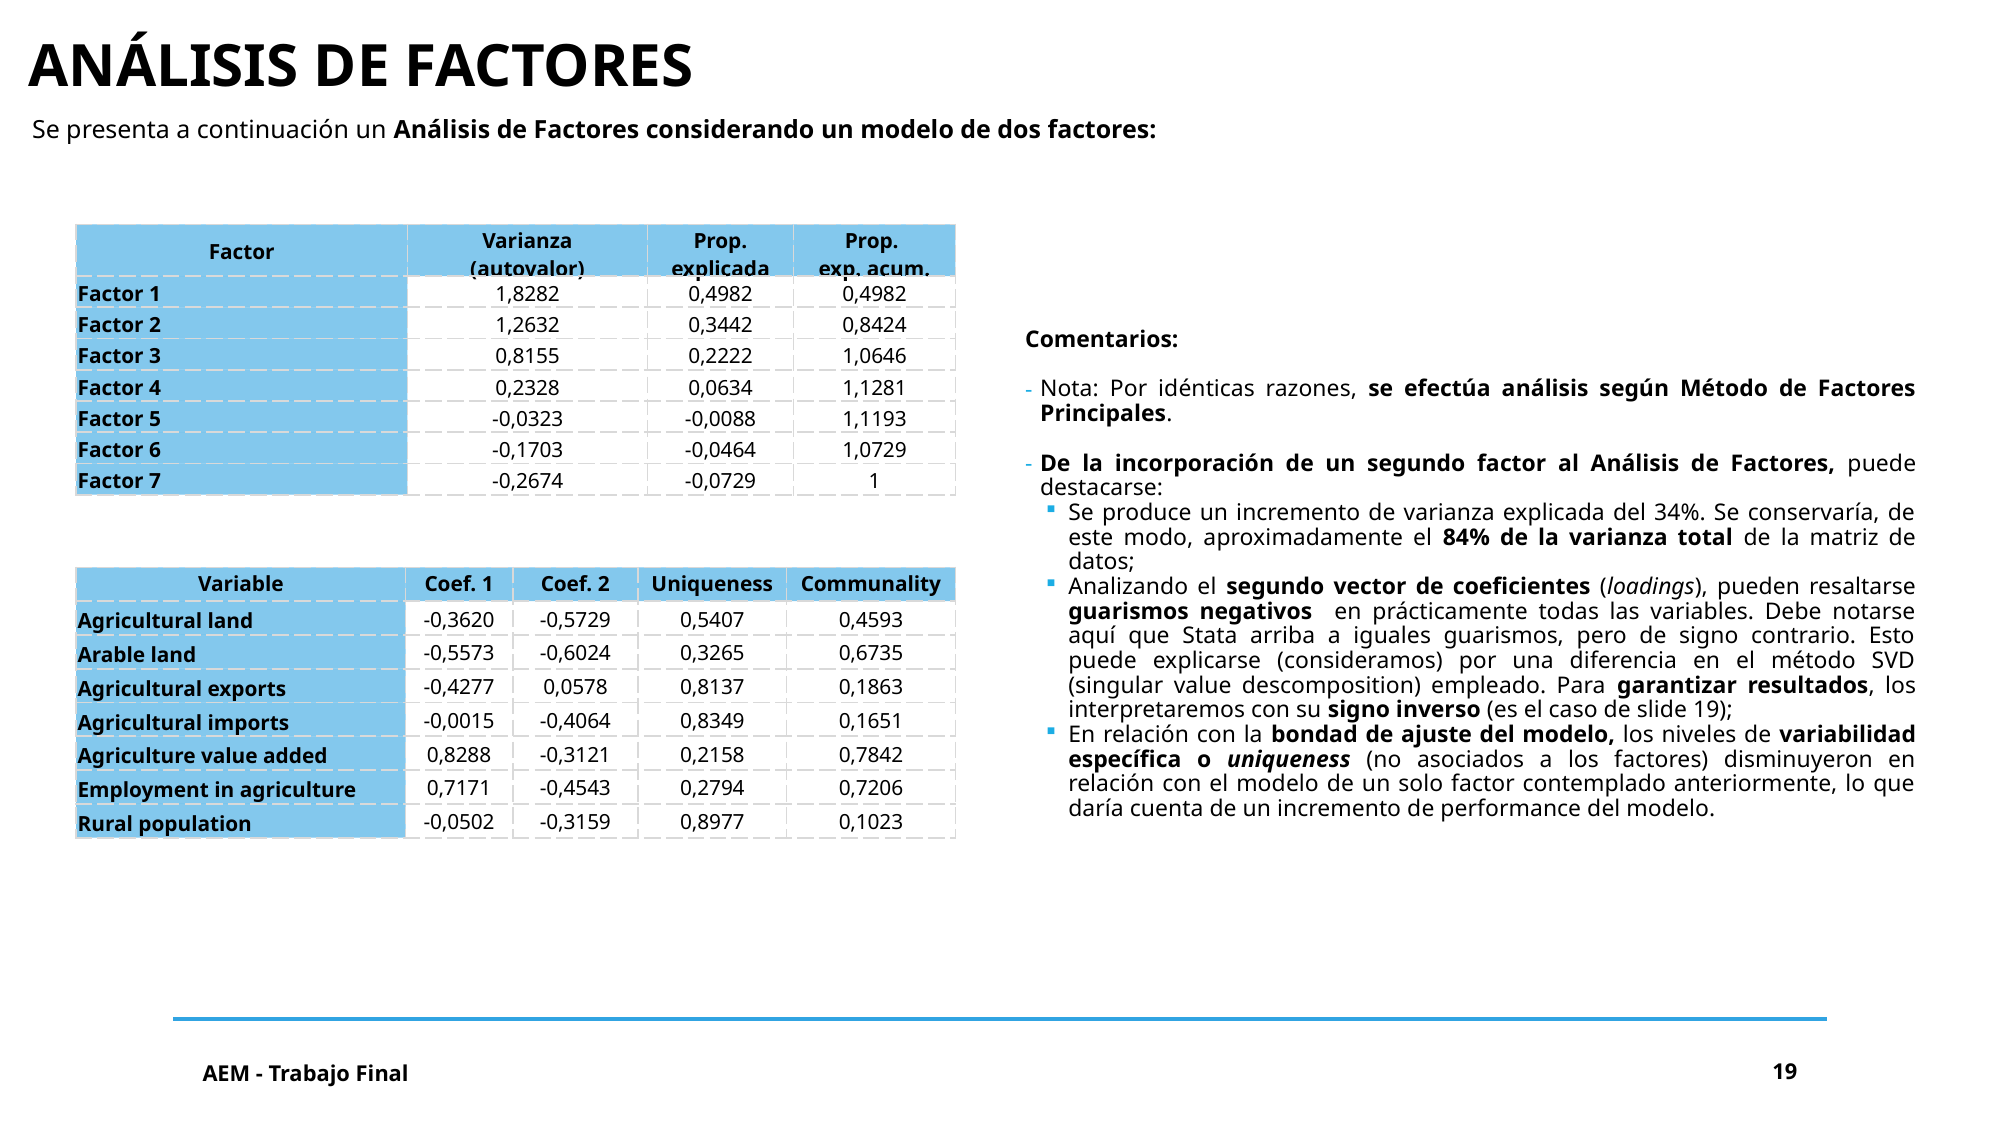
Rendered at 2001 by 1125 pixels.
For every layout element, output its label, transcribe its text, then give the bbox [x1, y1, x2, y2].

table_cell 0,1651 [786, 703, 955, 736]
table_header Uniqueness [638, 567, 786, 601]
table_cell 0,7206 [786, 770, 955, 804]
table_cell -0,3121 [513, 736, 638, 770]
table_cell 1,8282 [407, 276, 648, 307]
table_cell 1,2632 [407, 307, 648, 339]
slide_number 19 [1709, 1042, 1813, 1103]
table_cell -0,6024 [513, 635, 638, 669]
table_cell -0,0015 [406, 703, 513, 736]
table_cell -0,5573 [406, 635, 513, 669]
table_cell Factor 2 [76, 307, 407, 339]
table_cell Factor 6 [76, 432, 407, 463]
table_cell -0,0502 [406, 804, 513, 838]
table_cell 0,4593 [786, 601, 955, 635]
table_cell 0,8424 [794, 307, 955, 339]
table_cell -0,3620 [406, 601, 513, 635]
table_cell -0,2674 [407, 463, 648, 495]
table_cell 0,2222 [648, 339, 794, 370]
table_cell -0,1703 [407, 432, 648, 463]
table_header Prop. explicada [648, 224, 794, 276]
table_cell -0,0323 [407, 401, 648, 432]
table_header Prop. exp. acum. [794, 224, 955, 276]
table_cell Arable land [76, 635, 406, 669]
table_cell 0,0634 [648, 370, 794, 401]
table_cell 1,1193 [794, 401, 955, 432]
text_box Se presenta a continuación un Análisis de Factores considerando un modelo de dos factores: [24, 109, 1969, 152]
table_cell Agriculture value added [76, 736, 406, 770]
table_header Factor [76, 224, 407, 276]
table_cell 0,8288 [406, 736, 513, 770]
table_cell 0,7842 [786, 736, 955, 770]
table_cell 1,0729 [794, 432, 955, 463]
table_cell 1,1281 [794, 370, 955, 401]
table_cell -0,5729 [513, 601, 638, 635]
table_cell Employment in agriculture [76, 770, 406, 804]
table_cell -0,4064 [513, 703, 638, 736]
table_cell Factor 4 [76, 370, 407, 401]
table_cell -0,0729 [648, 463, 794, 495]
table_cell -0,3159 [513, 804, 638, 838]
table_cell Agricultural imports [76, 703, 406, 736]
table_cell -0,4543 [513, 770, 638, 804]
table_cell -0,4277 [406, 669, 513, 703]
table_header Variable [76, 567, 406, 601]
table_cell 0,8137 [638, 669, 786, 703]
table_cell Factor 5 [76, 401, 407, 432]
table_cell -0,0464 [648, 432, 794, 463]
table_header Varianza (autovalor) [407, 224, 648, 276]
text_box ANÁLISIS DE FACTORES [13, 20, 1833, 106]
table_cell Rural population [76, 804, 406, 838]
table_cell -0,0088 [648, 401, 794, 432]
table_cell 0,2328 [407, 370, 648, 401]
table_cell 0,4982 [648, 276, 794, 307]
text_box Comentarios: Nota: Por idénticas razones, se efectúa análisis según Método de Factores Principales. De la incorporación de un segundo factor al Análisis de Factores, puede destacarse: Se produce un incremento de varianza explicada del 34%. Se conservaría, de este modo, aproximadamente el 84% de la varianza total de la matriz de datos; Analizando el segundo vector de coeficientes (loadings), pueden resaltarse guarismos negativos en prácticamente todas las variables. Debe notarse aquí que Stata arriba a iguales guarismos, pero de signo contrario. Esto puede explicarse (consideramos) por una diferencia en el método SVD (singular value descomposition) empleado. Para garantizar resultados, los interpretaremos con su signo inverso (es el caso de slide 19); En relación con la bondad de ajuste del modelo, los niveles de variabilidad específica o uniqueness (no asociados a los factores) disminuyeron en relación con el modelo de un solo factor contemplado anteriormente, lo que daría cuenta de un incremento de performance del modelo. [1017, 320, 1924, 783]
table_header Coef. 1 [406, 567, 513, 601]
table_cell 0,1863 [786, 669, 955, 703]
table_cell 1 [794, 463, 955, 495]
table_header Communality [786, 567, 955, 601]
table_cell Agricultural exports [76, 669, 406, 703]
table_cell 0,8977 [638, 804, 786, 838]
table_cell 0,2794 [638, 770, 786, 804]
table_header Coef. 2 [513, 567, 638, 601]
table_cell 0,6735 [786, 635, 955, 669]
table_cell 0,7171 [406, 770, 513, 804]
table_cell 0,3265 [638, 635, 786, 669]
table_cell 0,0578 [513, 669, 638, 703]
table_cell Factor 7 [76, 463, 407, 495]
table_cell 0,1023 [786, 804, 955, 838]
table_cell 0,8155 [407, 339, 648, 370]
footer AEM - Trabajo Final [187, 1042, 837, 1103]
table_cell Factor 1 [76, 276, 407, 307]
table_cell 0,5407 [638, 601, 786, 635]
table_cell 0,4982 [794, 276, 955, 307]
table_cell Agricultural land [76, 601, 406, 635]
table_cell 0,3442 [648, 307, 794, 339]
table_cell Factor 3 [76, 339, 407, 370]
table_cell 0,8349 [638, 703, 786, 736]
table_cell 1,0646 [794, 339, 955, 370]
table_cell 0,2158 [638, 736, 786, 770]
